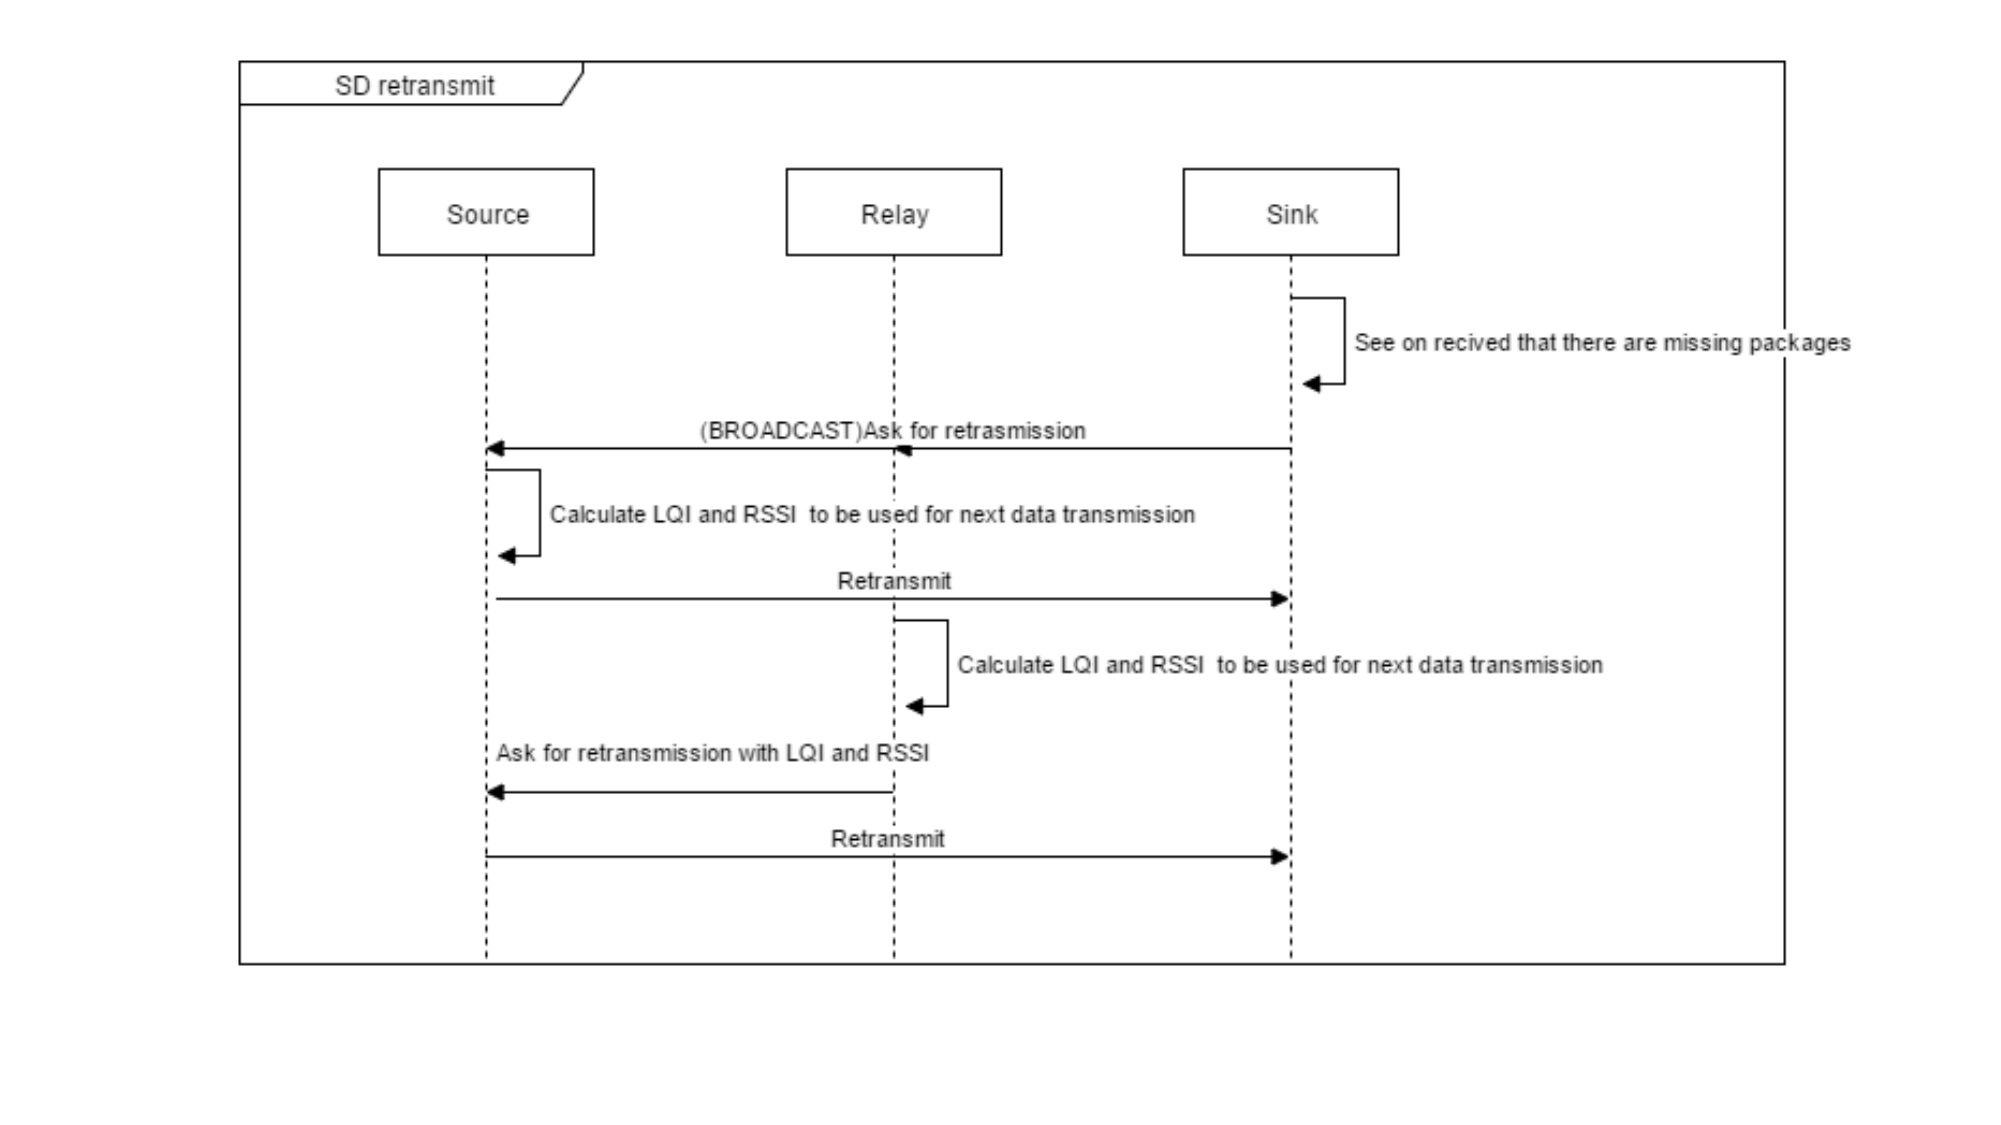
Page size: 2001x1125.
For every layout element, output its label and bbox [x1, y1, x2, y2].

list [236, 59, 1855, 968]
